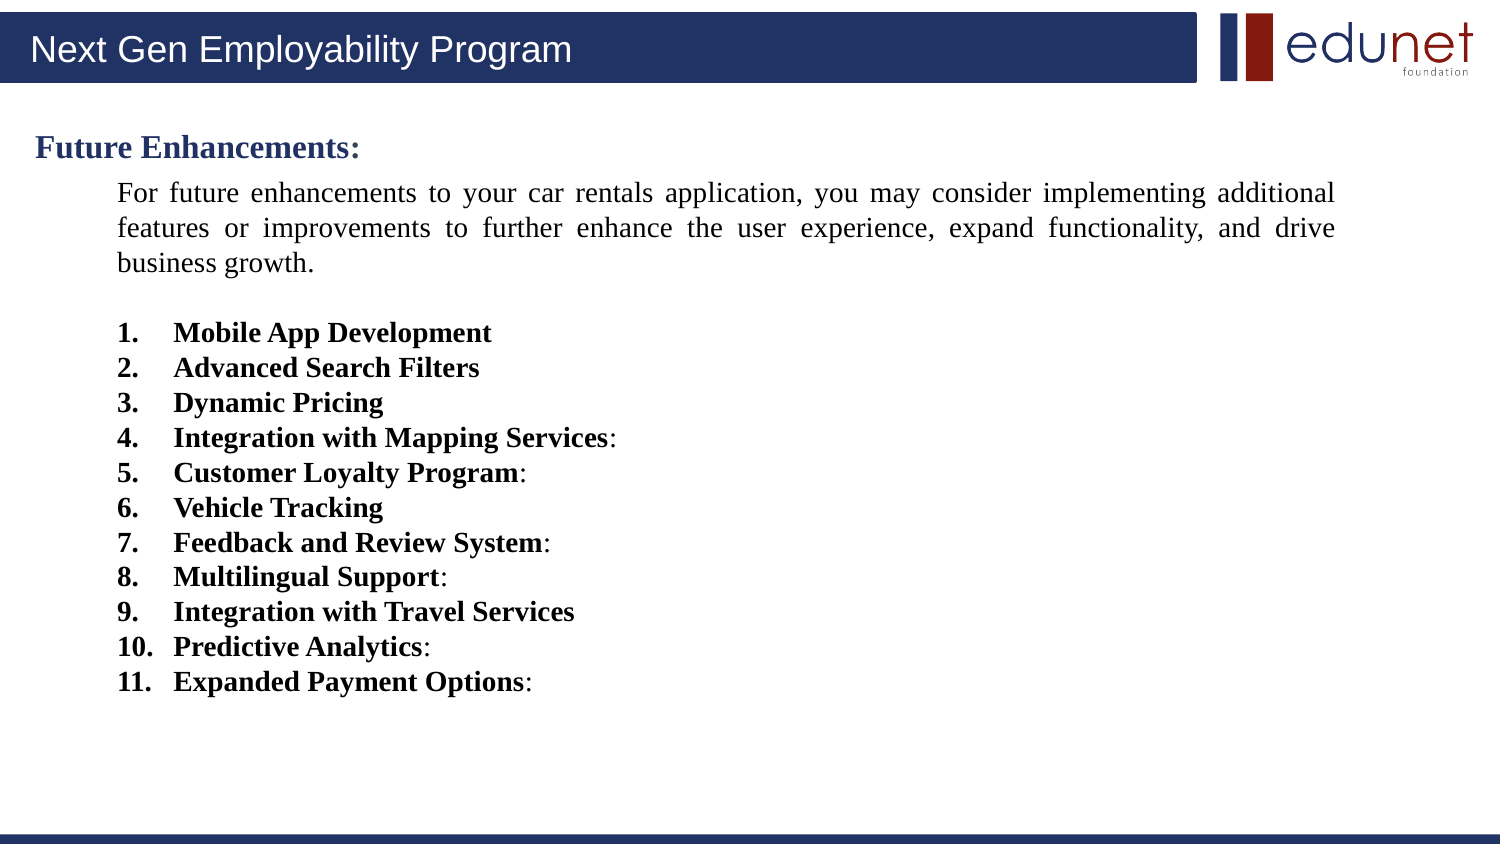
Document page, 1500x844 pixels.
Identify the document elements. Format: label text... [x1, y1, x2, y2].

text_box For future enhancements to your car rentals application, you may consider implementing additional features or improvements to further enhance the user experience, expand functionality, and drive business growth. Mobile App Development Advanced Search Filters Dynamic Pricing Integration with Mapping Services: Customer Loyalty Program: Vehicle Tracking Feedback and Review System: Multilingual Support: Integration with Travel Services Predictive Analytics: Expanded Payment Options: [102, 165, 1352, 705]
picture [1279, 14, 1482, 83]
title Future Enhancements: [35, 118, 1417, 208]
